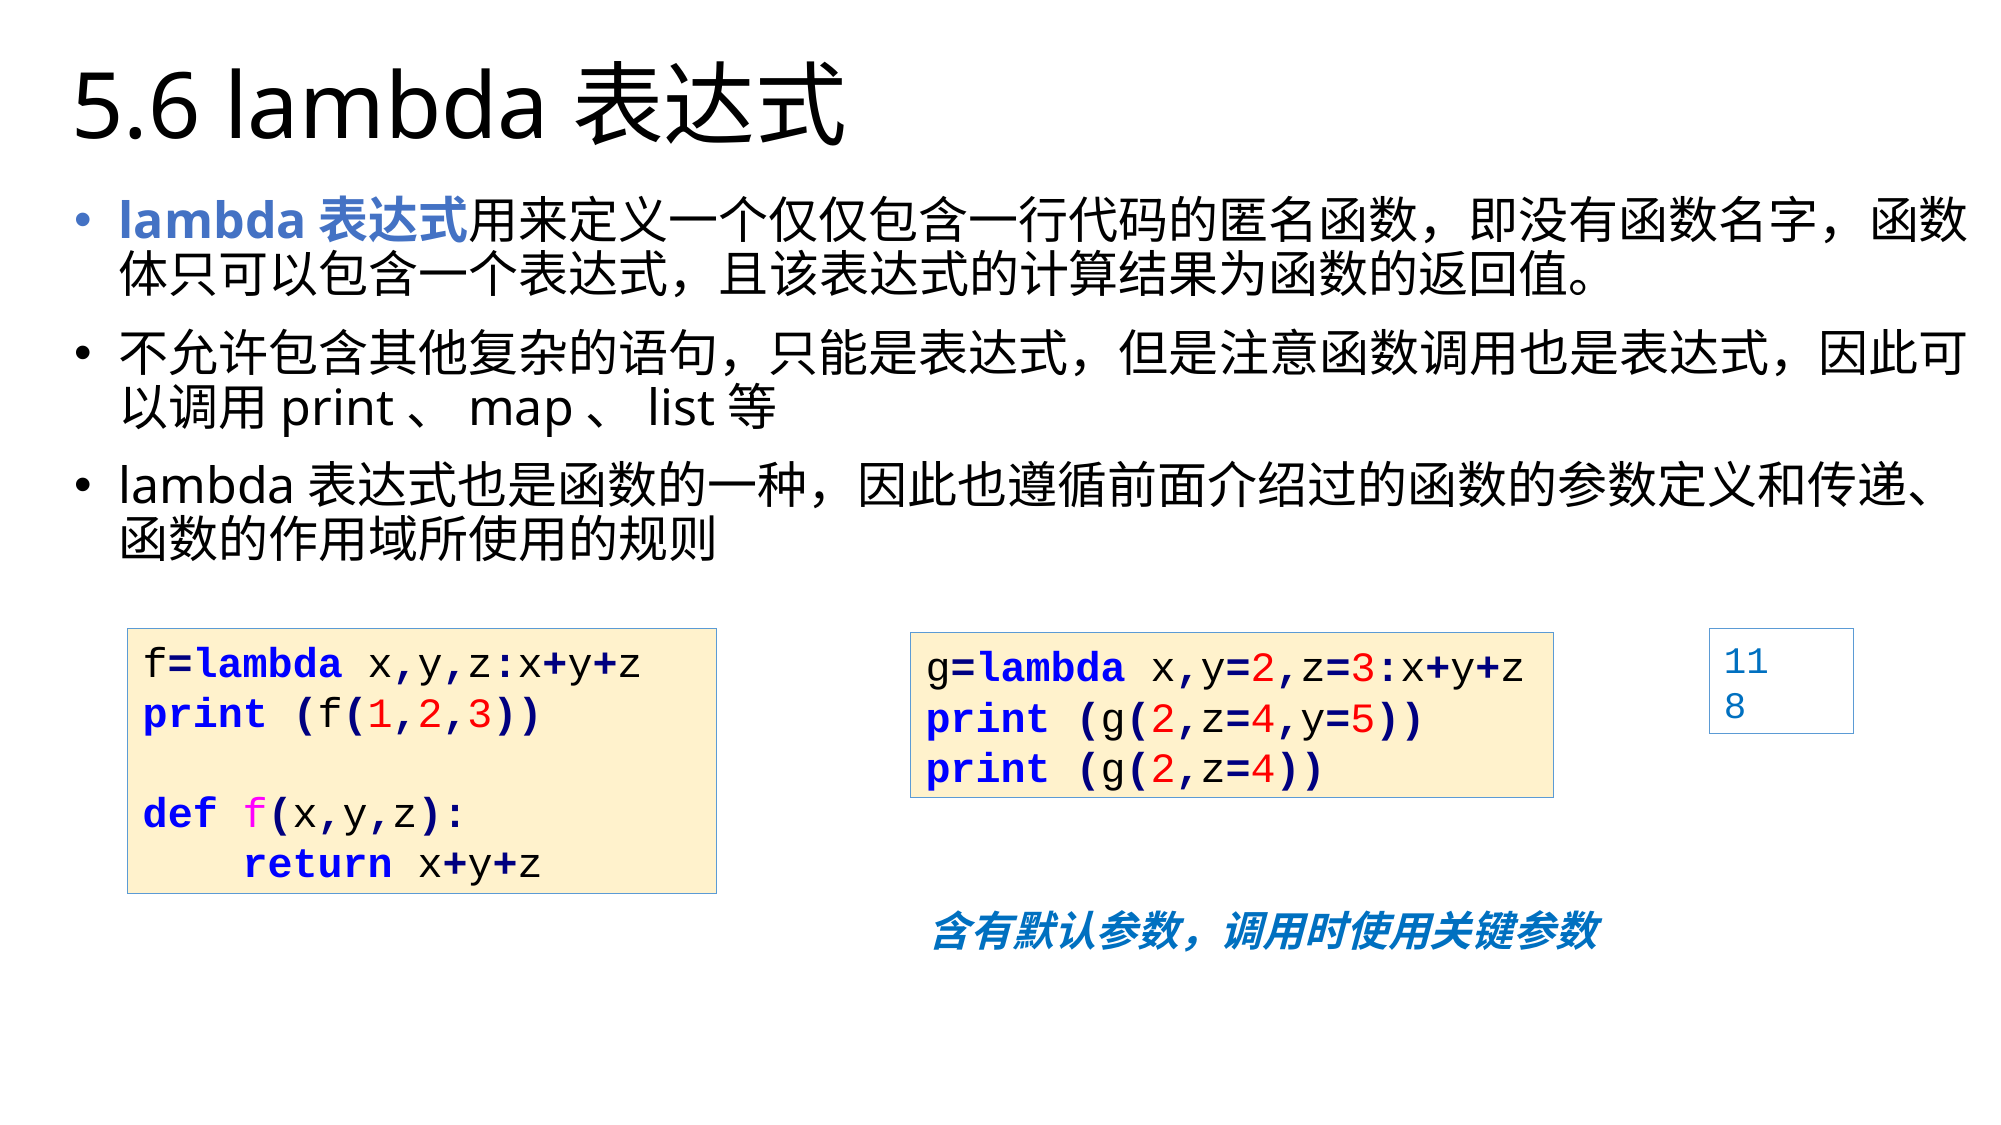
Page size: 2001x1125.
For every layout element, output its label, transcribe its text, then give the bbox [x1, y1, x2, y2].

title 5.6 lambda表达式 [56, 0, 1782, 186]
text_box 11 8 [1709, 628, 1854, 734]
text_box g=lambda x,y=2,z=3:x+y+z print (g(2,z=4,y=5)) print (g(2,z=4)) [910, 632, 1554, 798]
text_box f=lambda x,y,z:x+y+z print (f(1,2,3)) def f(x,y,z): return x+y+z [127, 628, 717, 894]
text_box lambda表达式用来定义一个仅仅包含一行代码的匿名函数，即没有函数名字，函数体只可以包含一个表达式，且该表达式的计算结果为函数的返回值。 不允许包含其他复杂的语句，只能是表达式，但是注意函数调用也是表达式，因此可以调用print、map、list等 lambda表达式也是函数的一种，因此也遵循前面介绍过的函数的参数定义和传递、函数的作用域所使用的规则 [56, 186, 2000, 579]
text_box 含有默认参数，调用时使用关键参数 [910, 895, 1662, 980]
